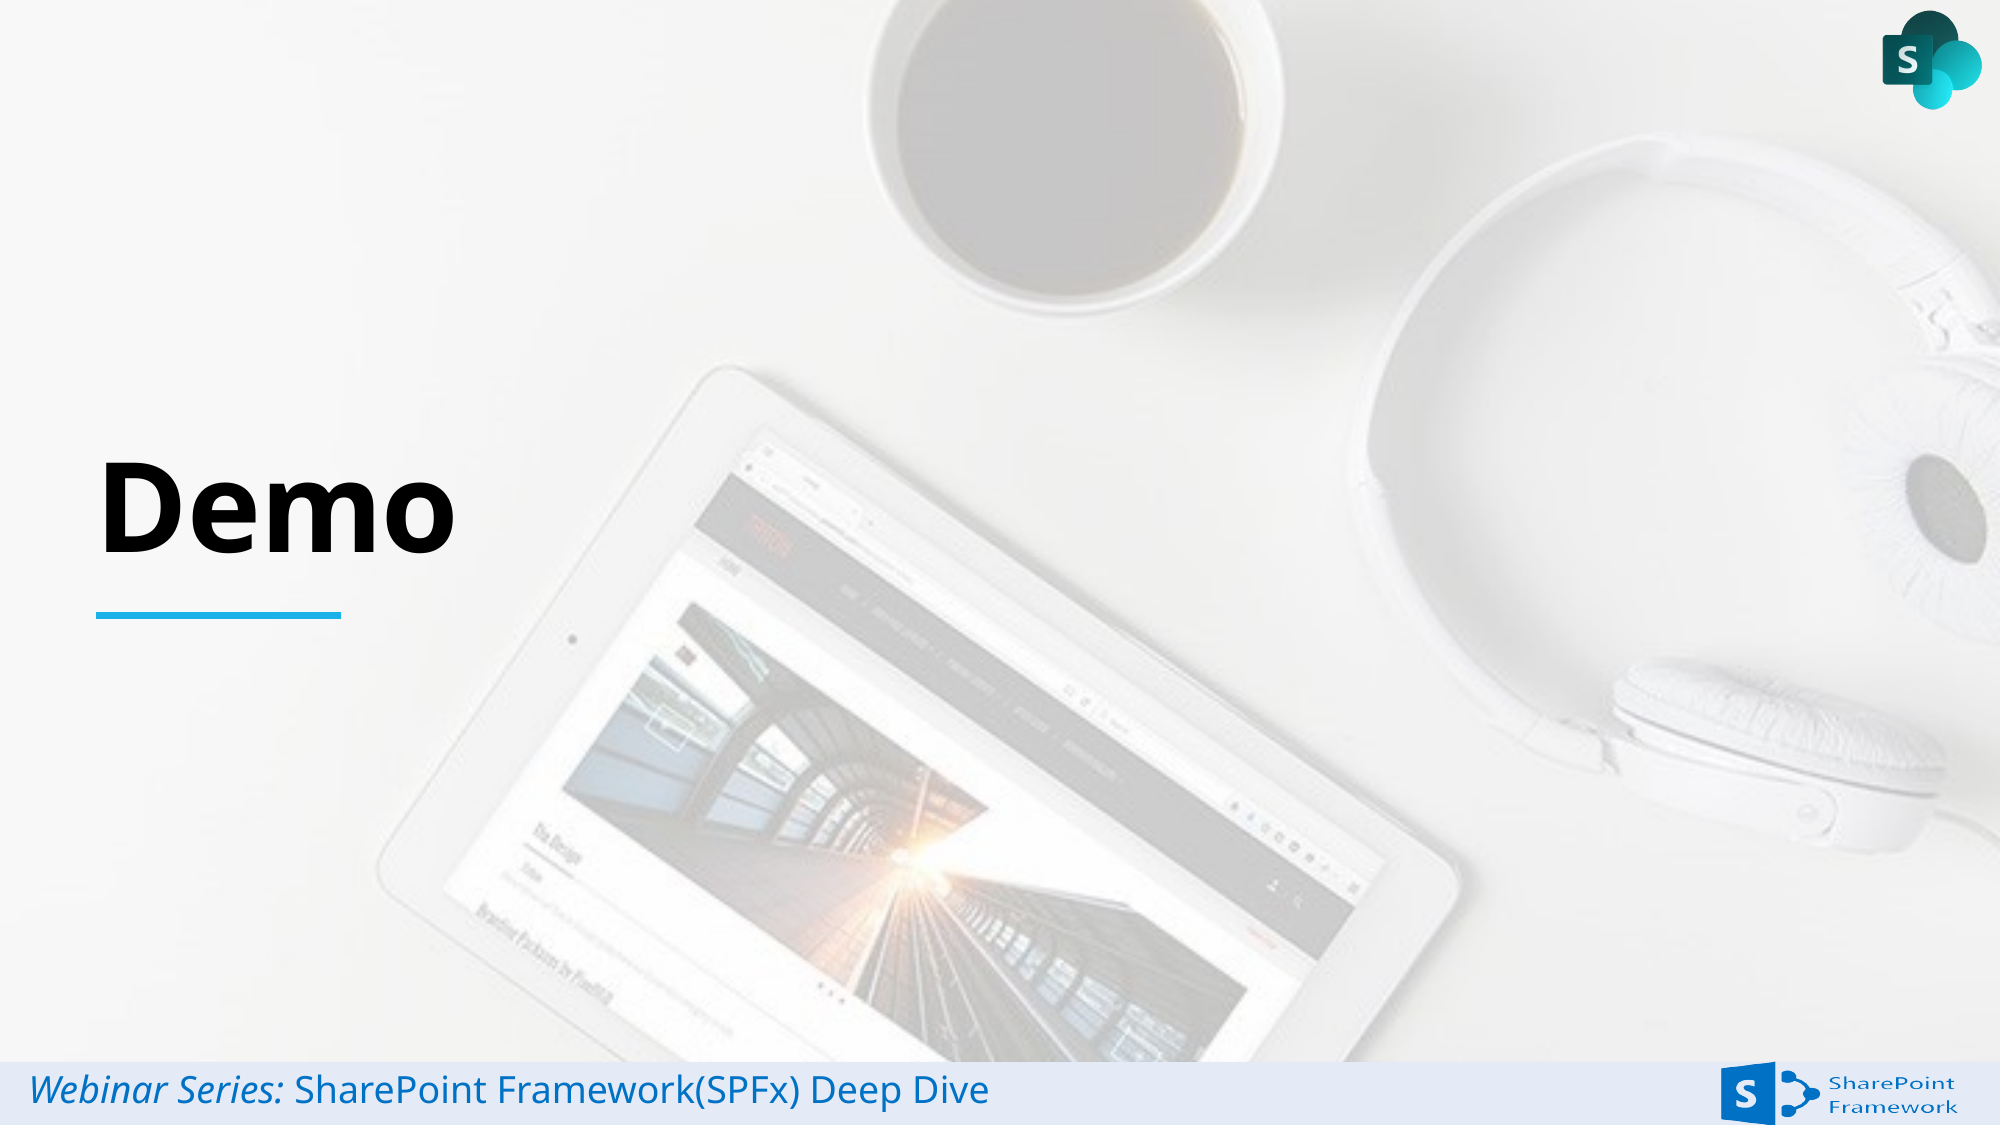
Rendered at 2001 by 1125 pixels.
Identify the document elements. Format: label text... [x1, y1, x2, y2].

title Demo [95, 443, 1000, 580]
picture [0, 1057, 2000, 1125]
picture [1881, 9, 1984, 111]
